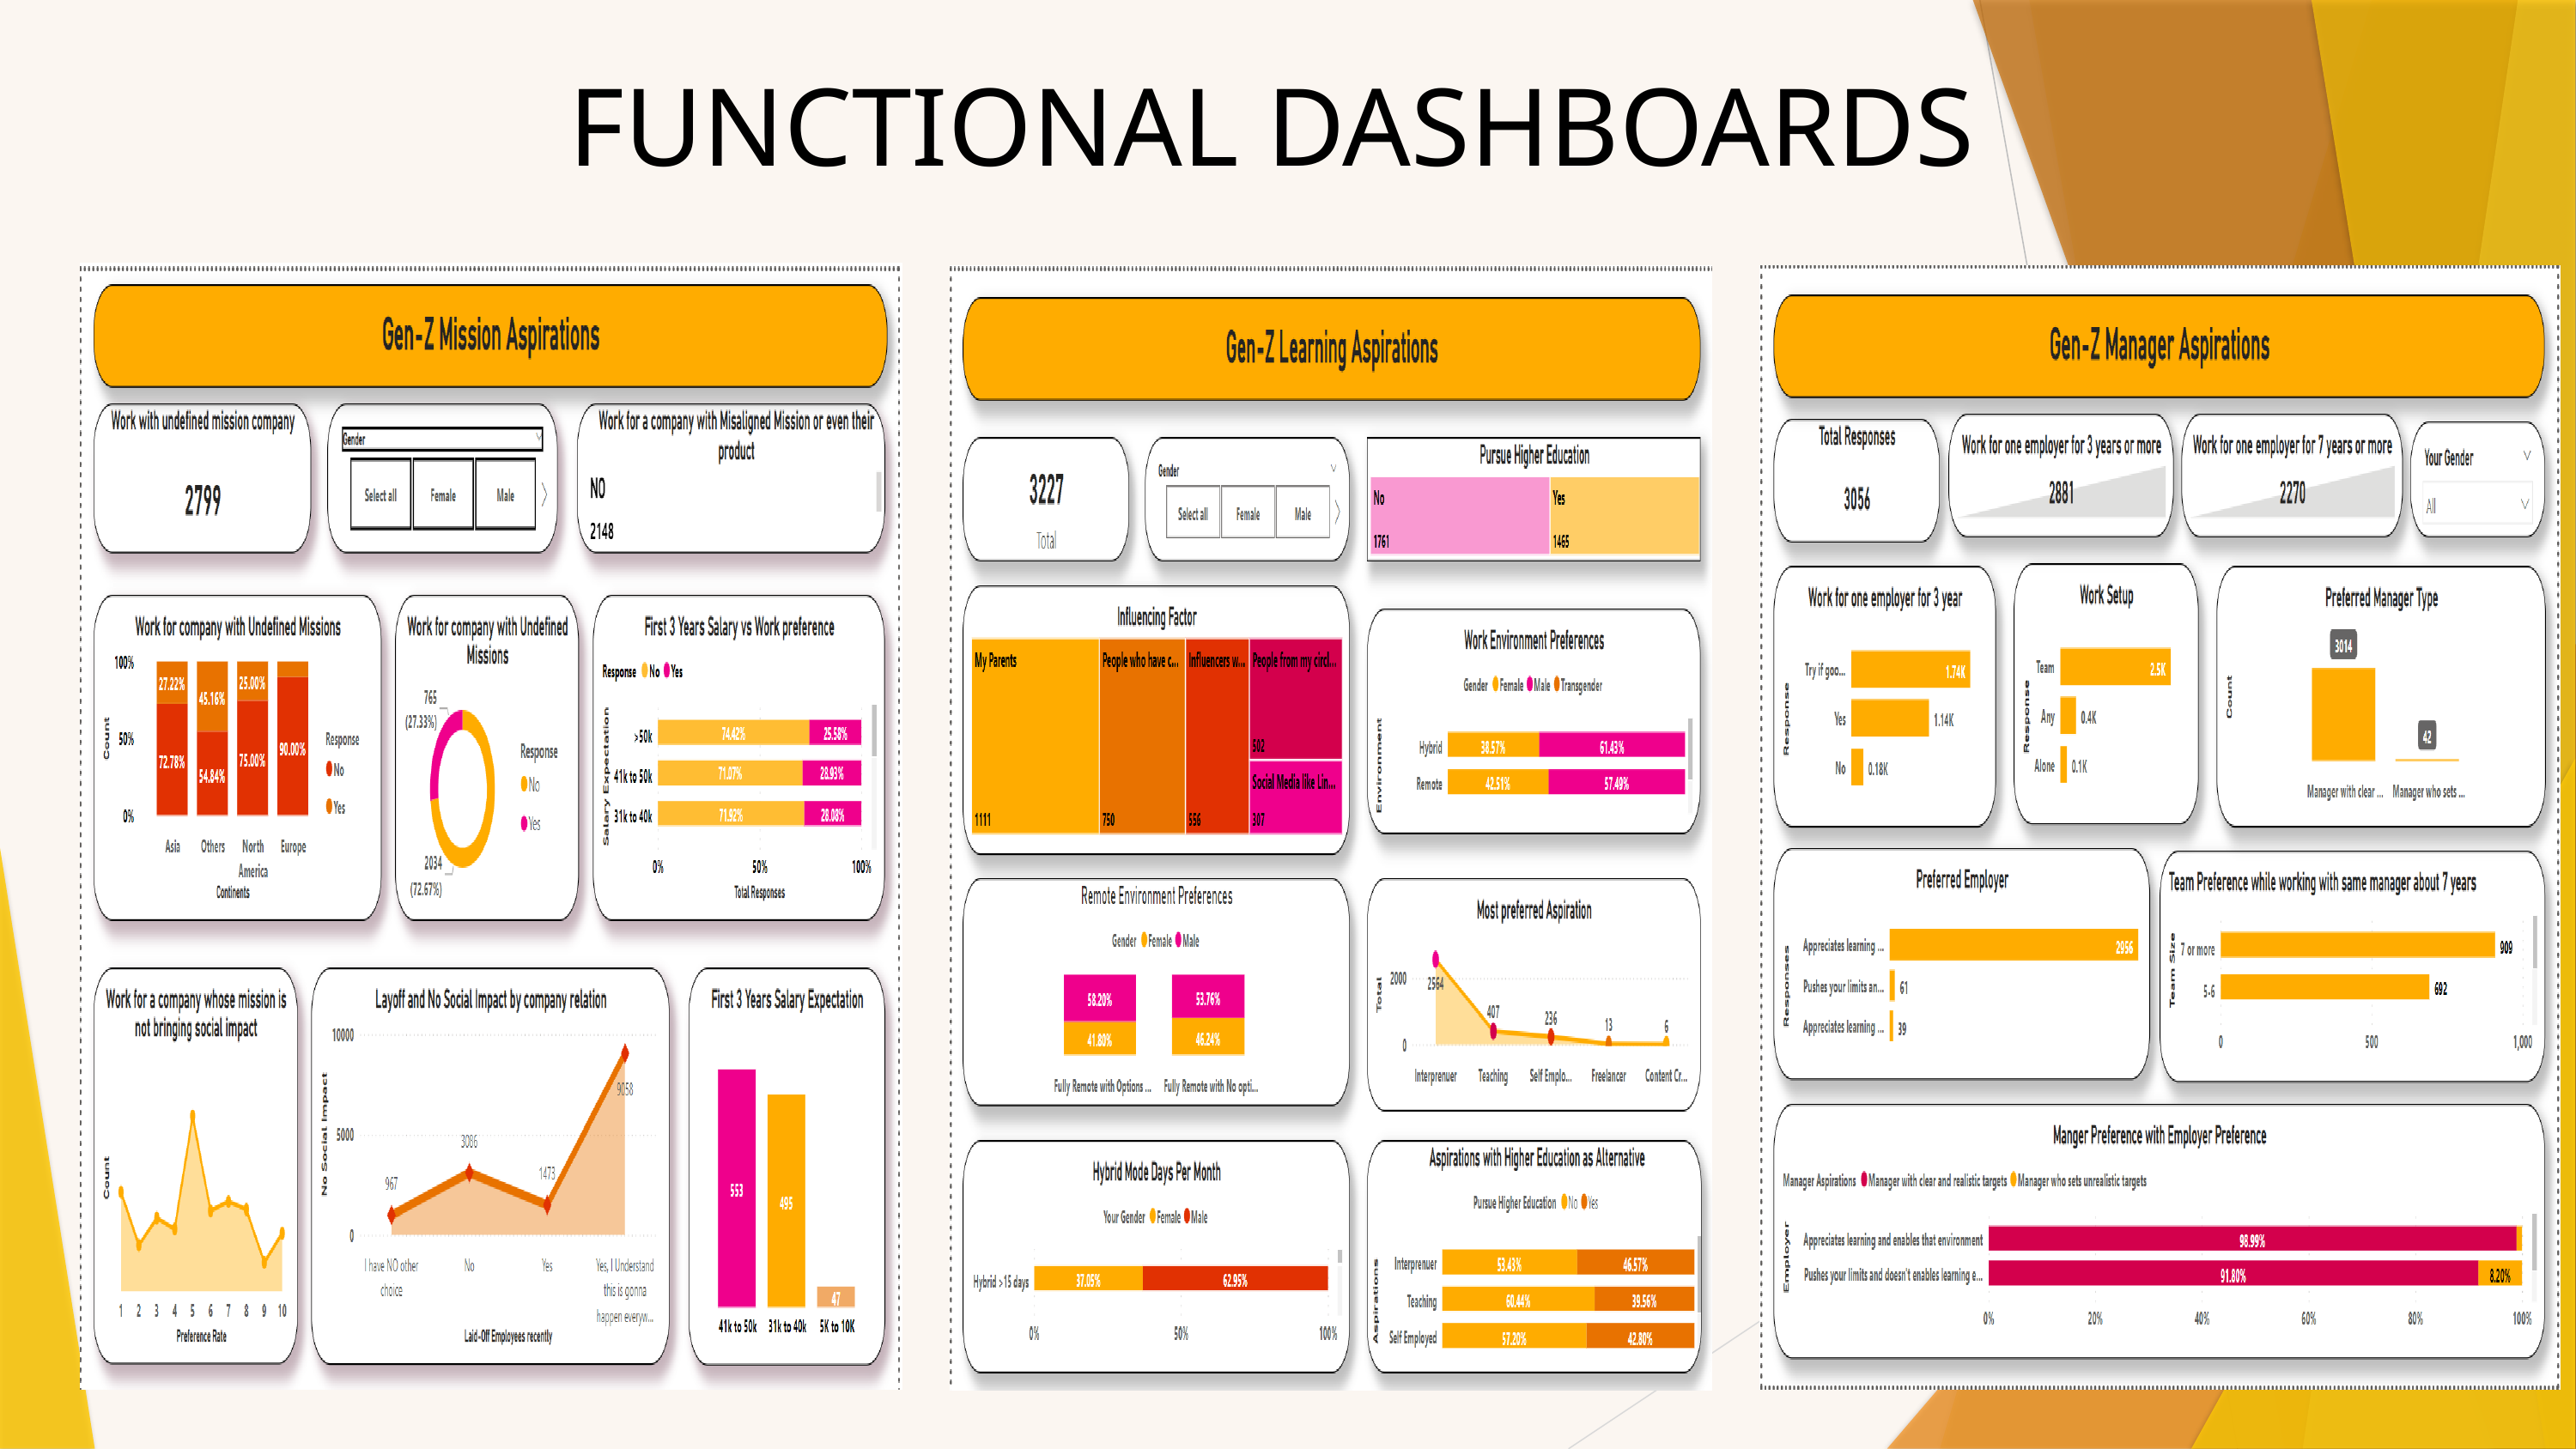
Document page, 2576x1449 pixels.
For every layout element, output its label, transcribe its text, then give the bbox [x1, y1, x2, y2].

text_box FUNCTIONAL DASHBOARDS [75, 58, 2469, 188]
picture [949, 264, 1713, 1391]
picture [80, 262, 902, 1391]
picture [1759, 264, 2561, 1391]
